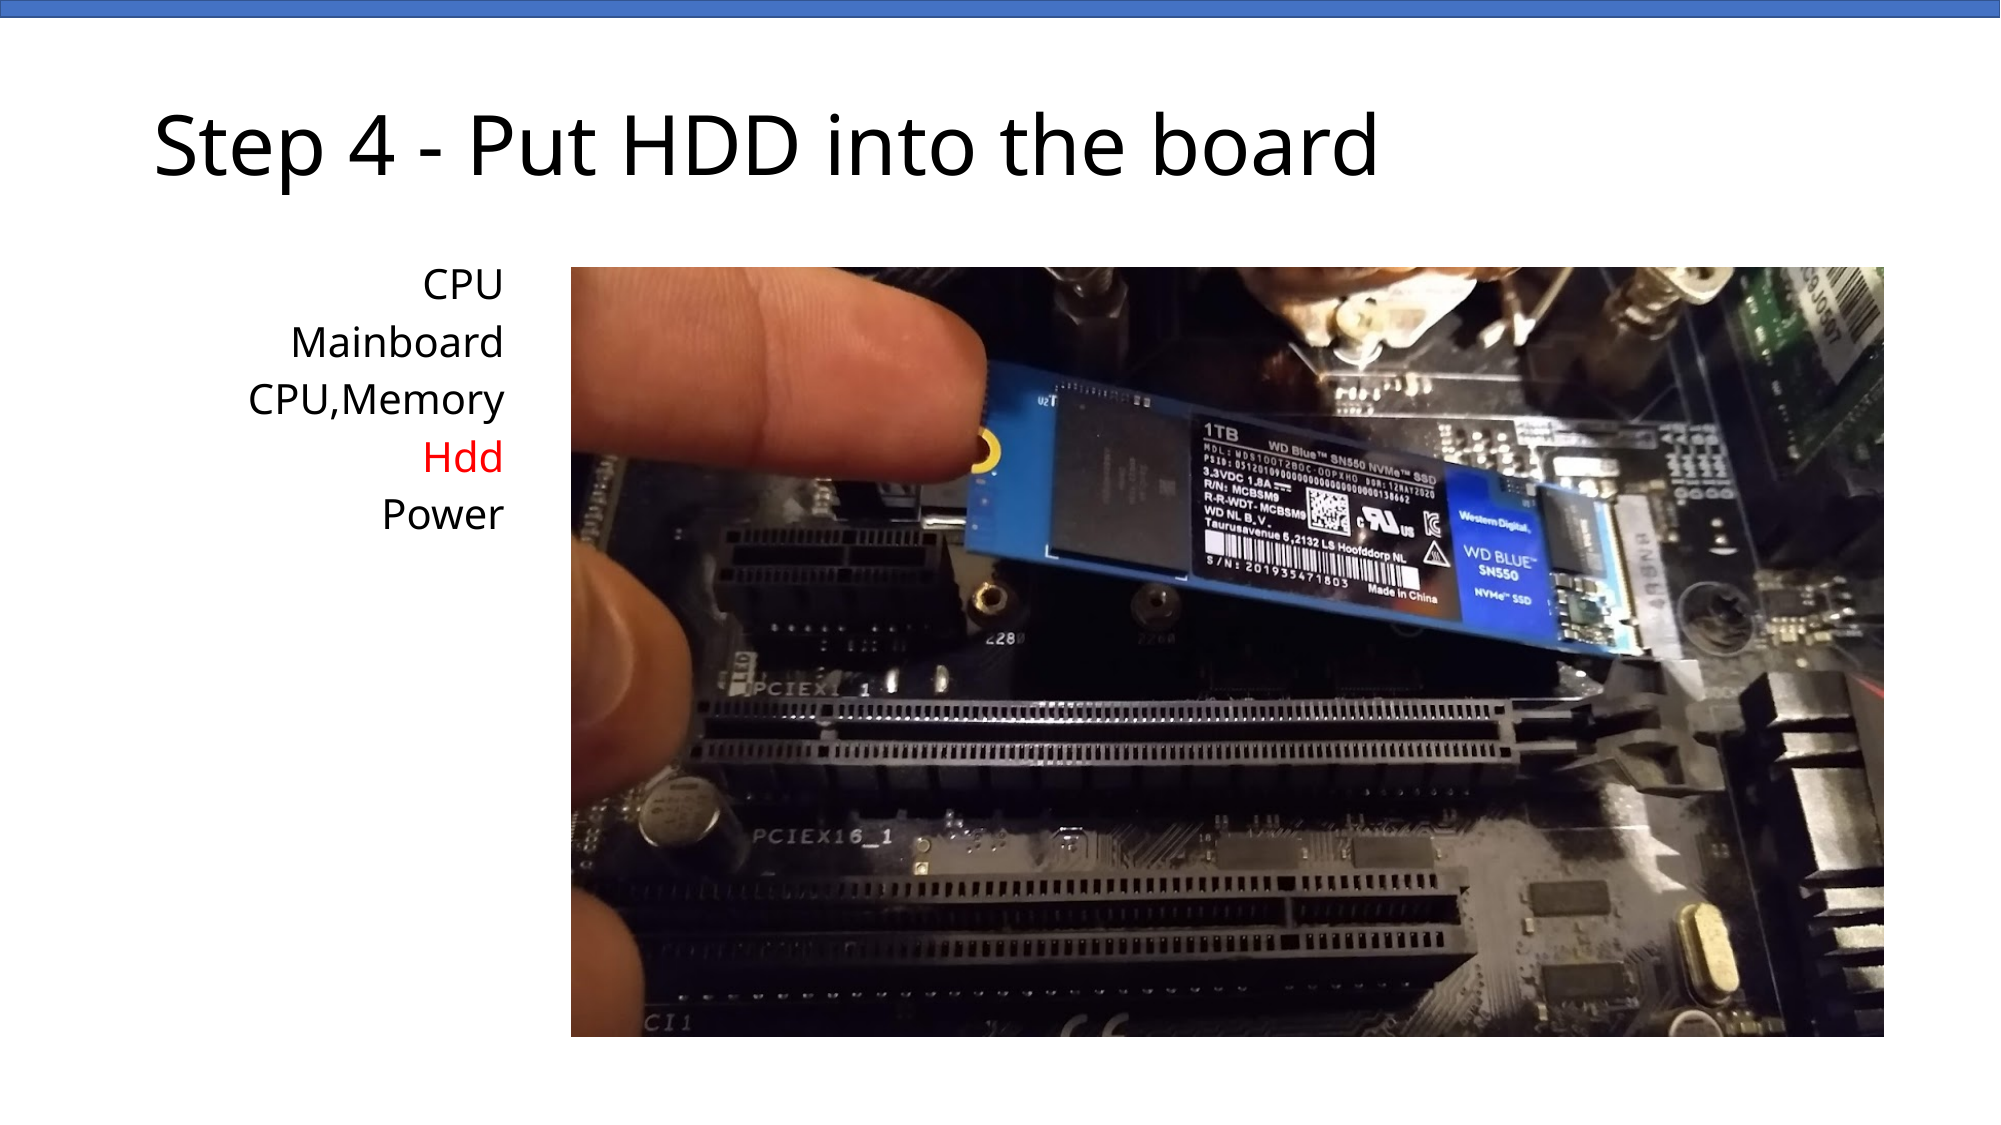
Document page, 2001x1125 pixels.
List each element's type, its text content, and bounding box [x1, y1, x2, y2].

text_box Step 4 CPU Mainboard CPU,Memory Hdd Power [116, 96, 520, 547]
text_box [0, 0, 2000, 18]
text_box Step 1 - Put HDD into the board [137, 47, 1970, 201]
picture [571, 267, 1884, 1037]
